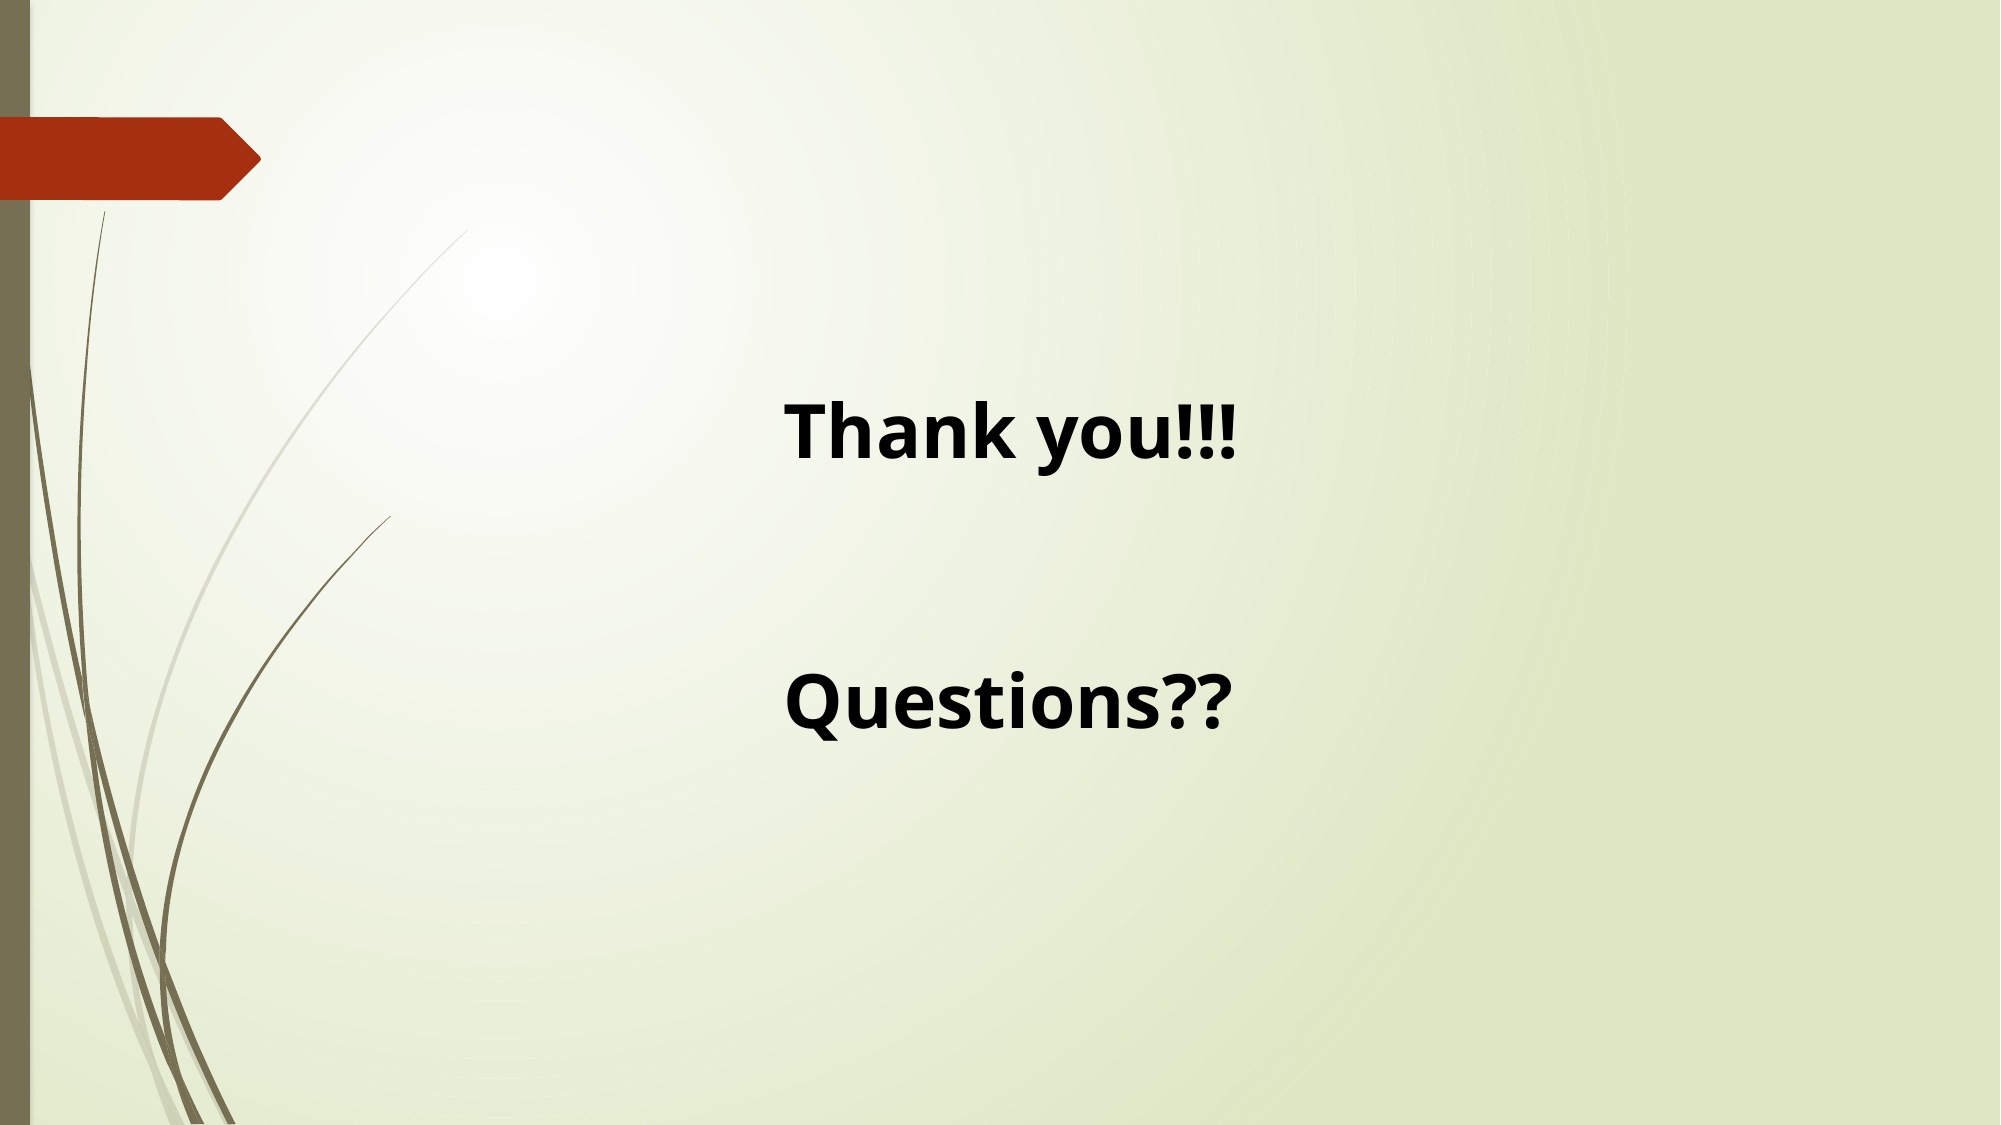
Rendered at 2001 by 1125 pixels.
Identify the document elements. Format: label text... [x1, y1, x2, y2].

text_box Thank you!!! Questions?? [768, 376, 1255, 751]
